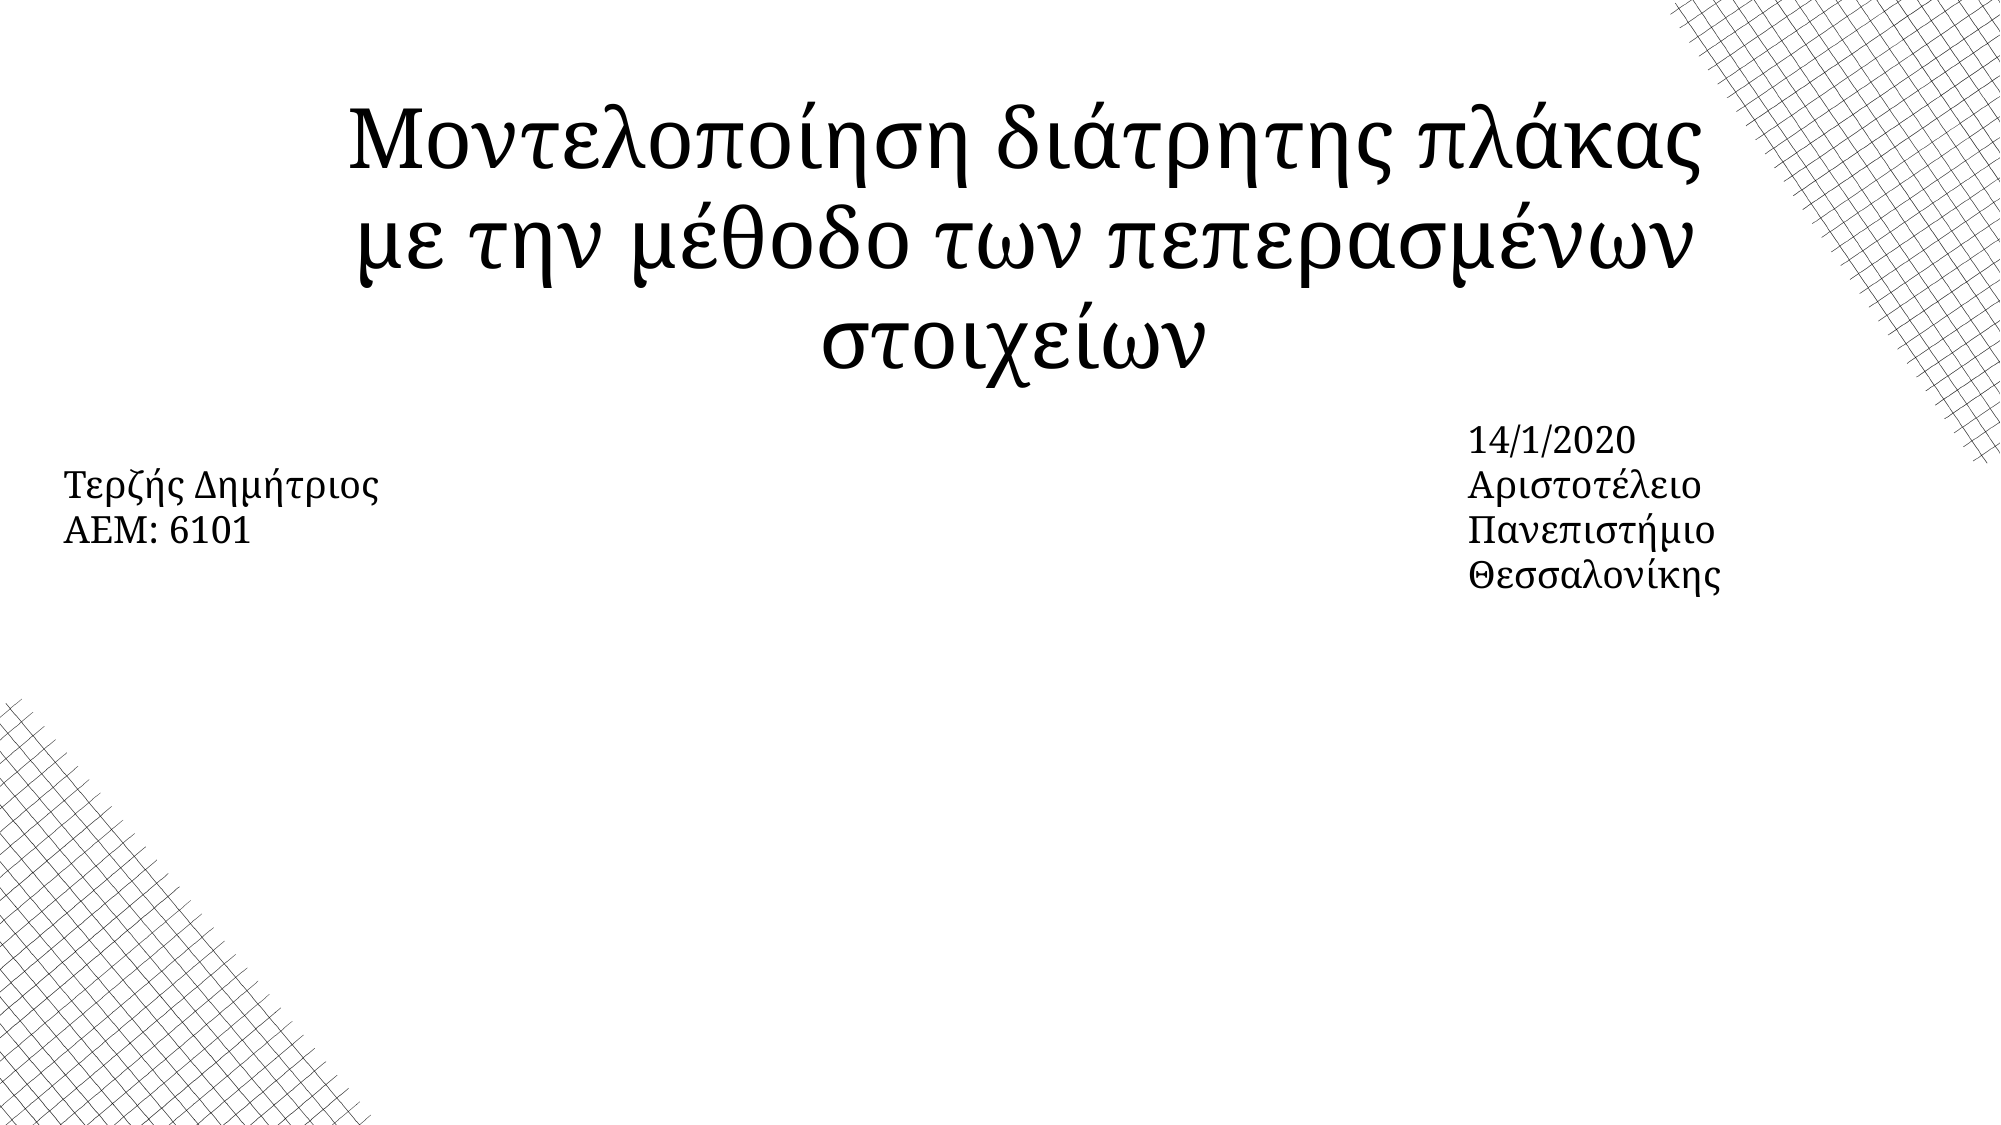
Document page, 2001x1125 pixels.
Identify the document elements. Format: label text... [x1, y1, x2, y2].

text_box 14/1/2020 Αριστοτέλειο Πανεπιστήμιο Θεσσαλονίκης [1453, 408, 1855, 603]
text_box Τερζής Δημήτριος ΑΕΜ: 6101 [48, 453, 730, 559]
text_box Μοντελοποίηση διάτρητης πλάκας με την μέθοδο των πεπερασμένων στοιχείων [307, 77, 1744, 528]
picture [1668, 0, 2000, 468]
picture [0, 695, 378, 1125]
